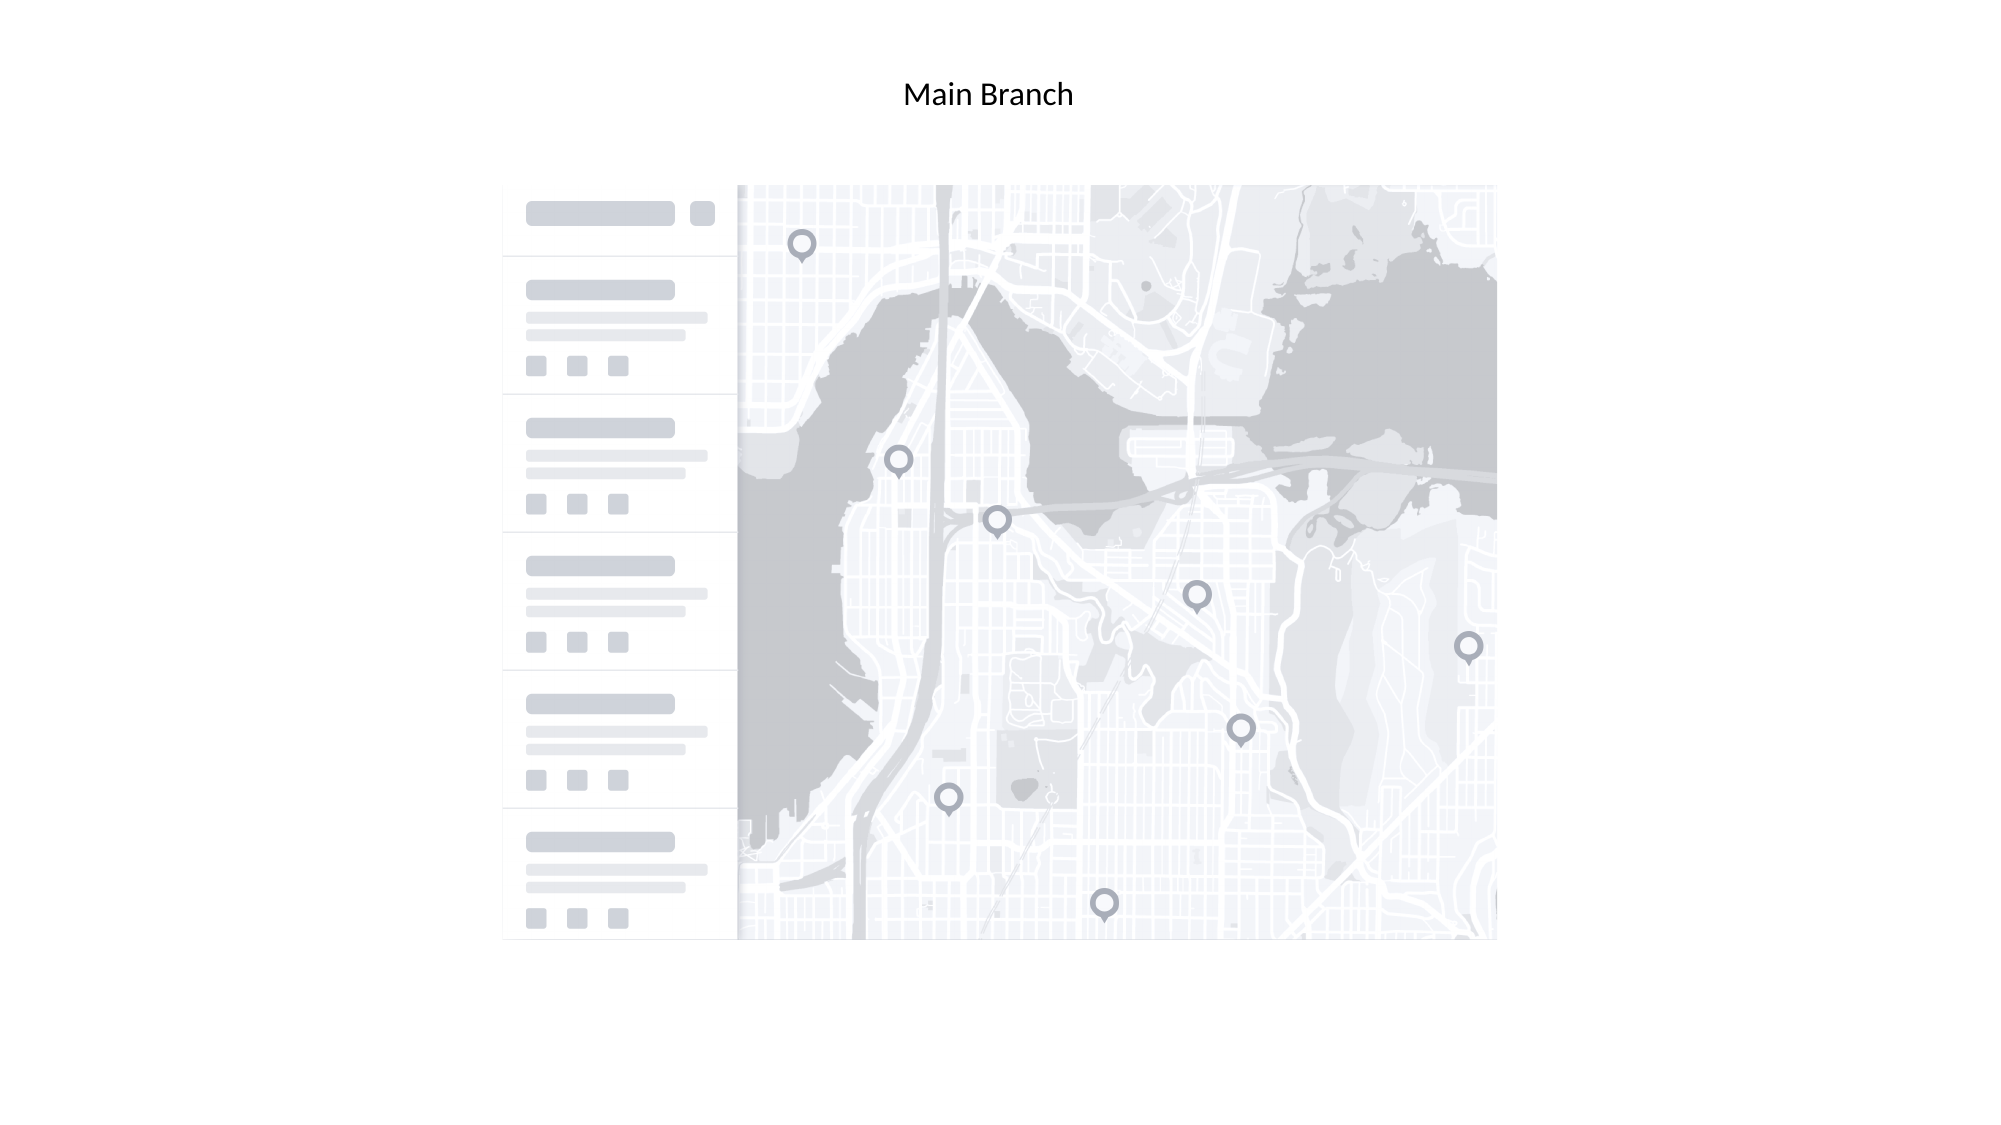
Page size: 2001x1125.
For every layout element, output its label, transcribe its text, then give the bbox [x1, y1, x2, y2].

picture [502, 185, 1498, 940]
text_box Main Branch [888, 65, 1090, 120]
